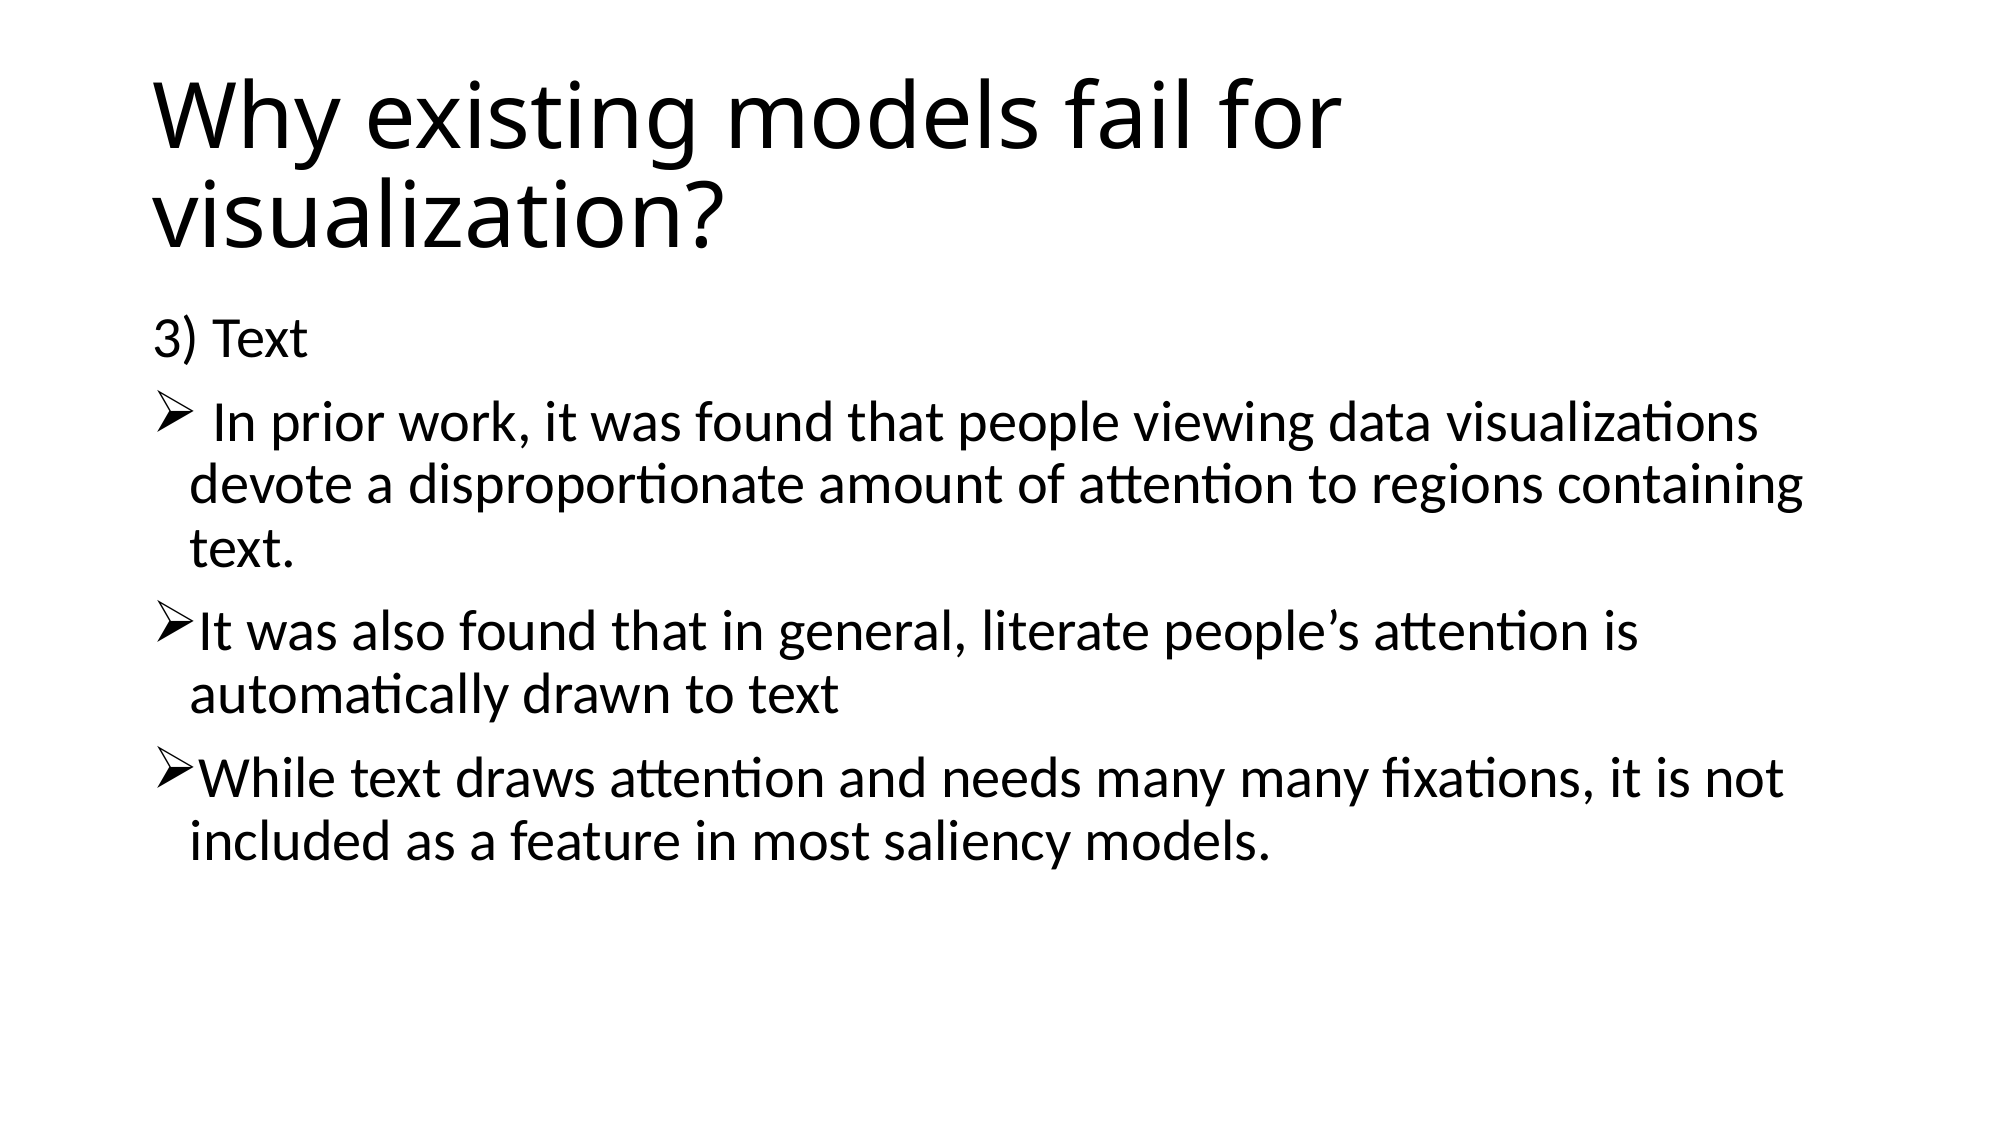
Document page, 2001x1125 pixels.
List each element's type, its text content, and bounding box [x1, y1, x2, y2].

list 3) Text In prior work, it was found that people viewing data visualizations devote a disproportionate amount of attention to regions containing text. It was also found that in general, literate people’s attention is automatically drawn to text While text draws attention and needs many many fixations, it is not included as a feature in most saliency models. [137, 299, 1863, 1014]
title Why existing models fail for visualization? [137, 59, 1863, 278]
